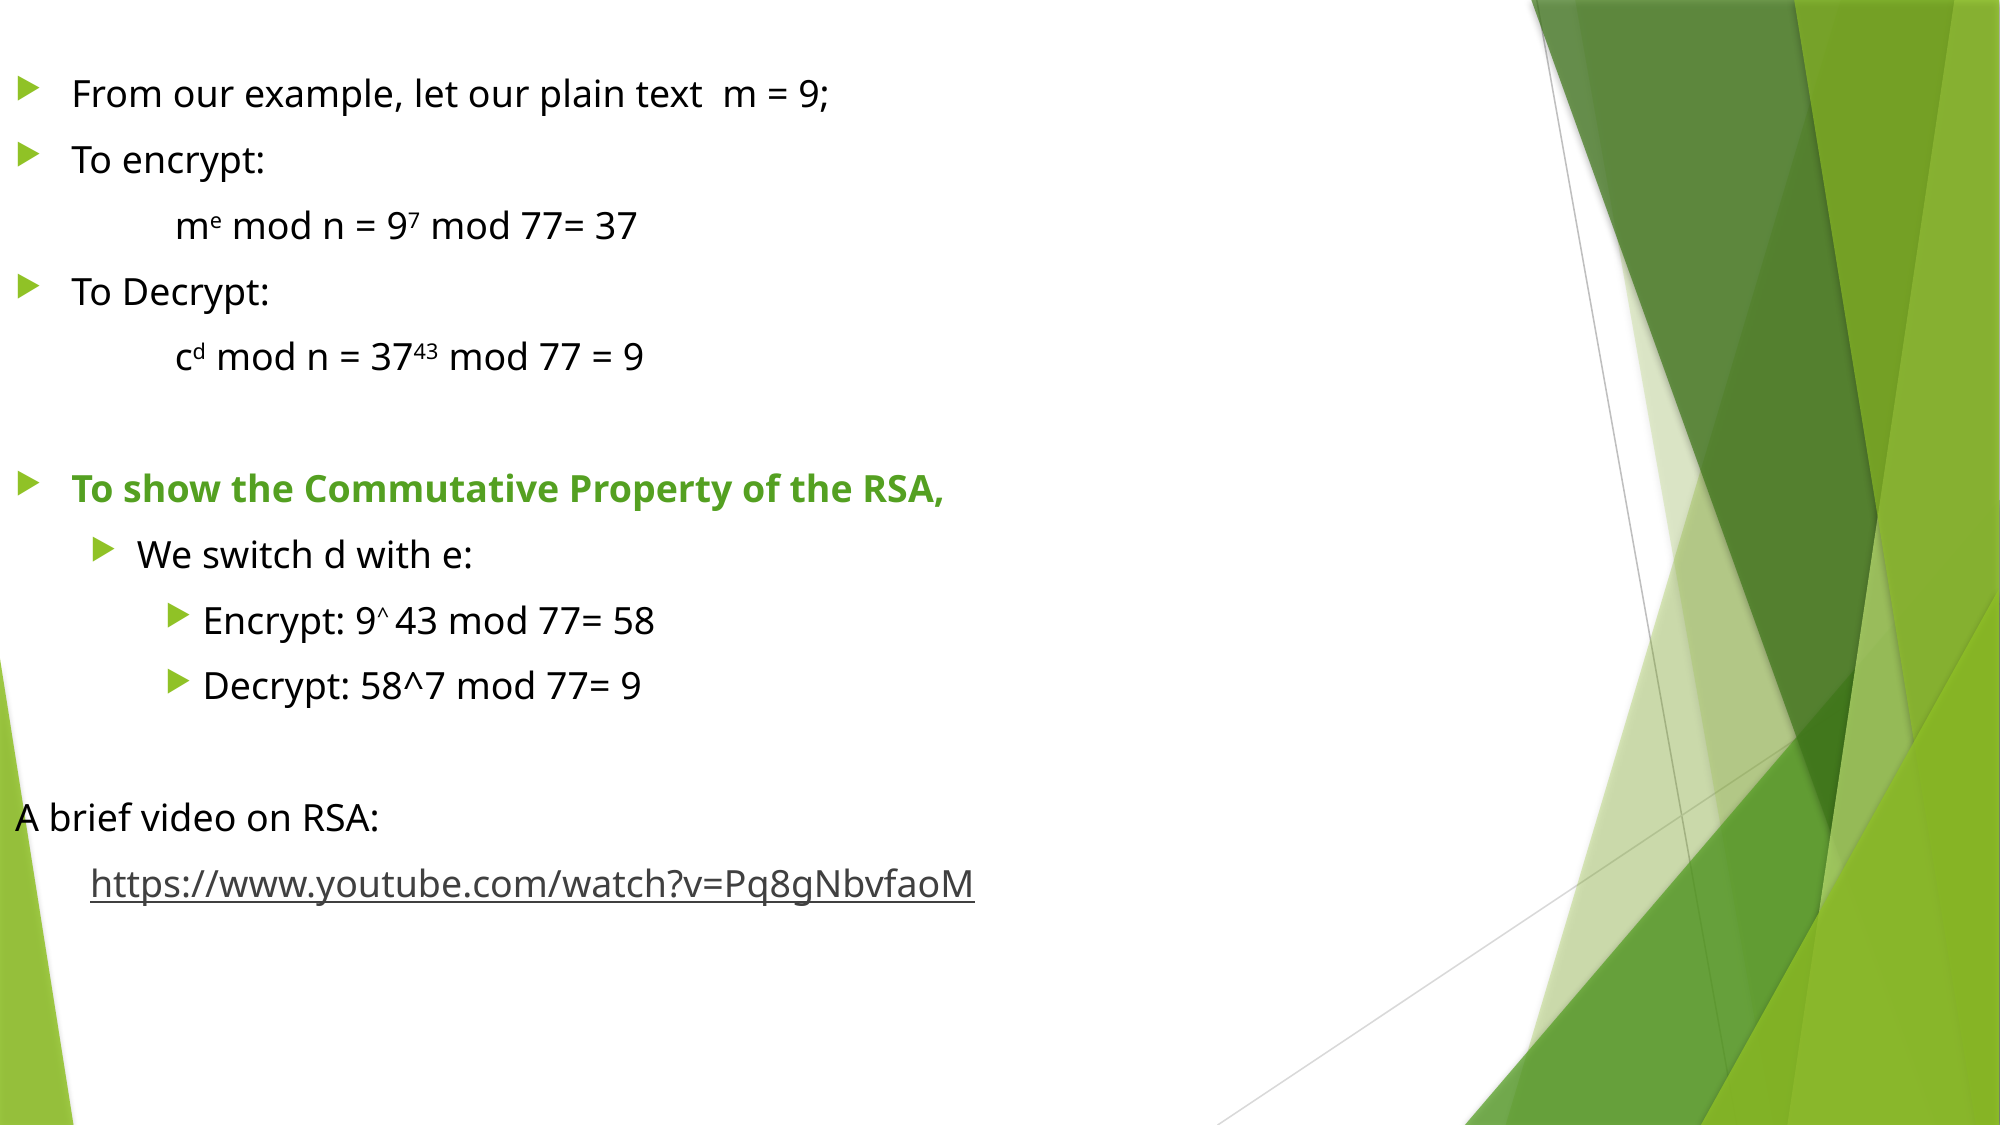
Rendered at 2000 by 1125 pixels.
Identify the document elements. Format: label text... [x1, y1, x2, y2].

list From our example, let our plain text m = 9; To encrypt: me mod n = 97 mod 77= 37 To Decrypt: cd mod n = 3743 mod 77 = 9 To show the Commutative Property of the RSA, We switch d with e: Encrypt: 9^ 43 mod 77= 58 Decrypt: 58^7 mod 77= 9 A brief video on RSA: https://www.youtube.com/watch?v=Pq8gNbvfaoM [0, 62, 1963, 1088]
